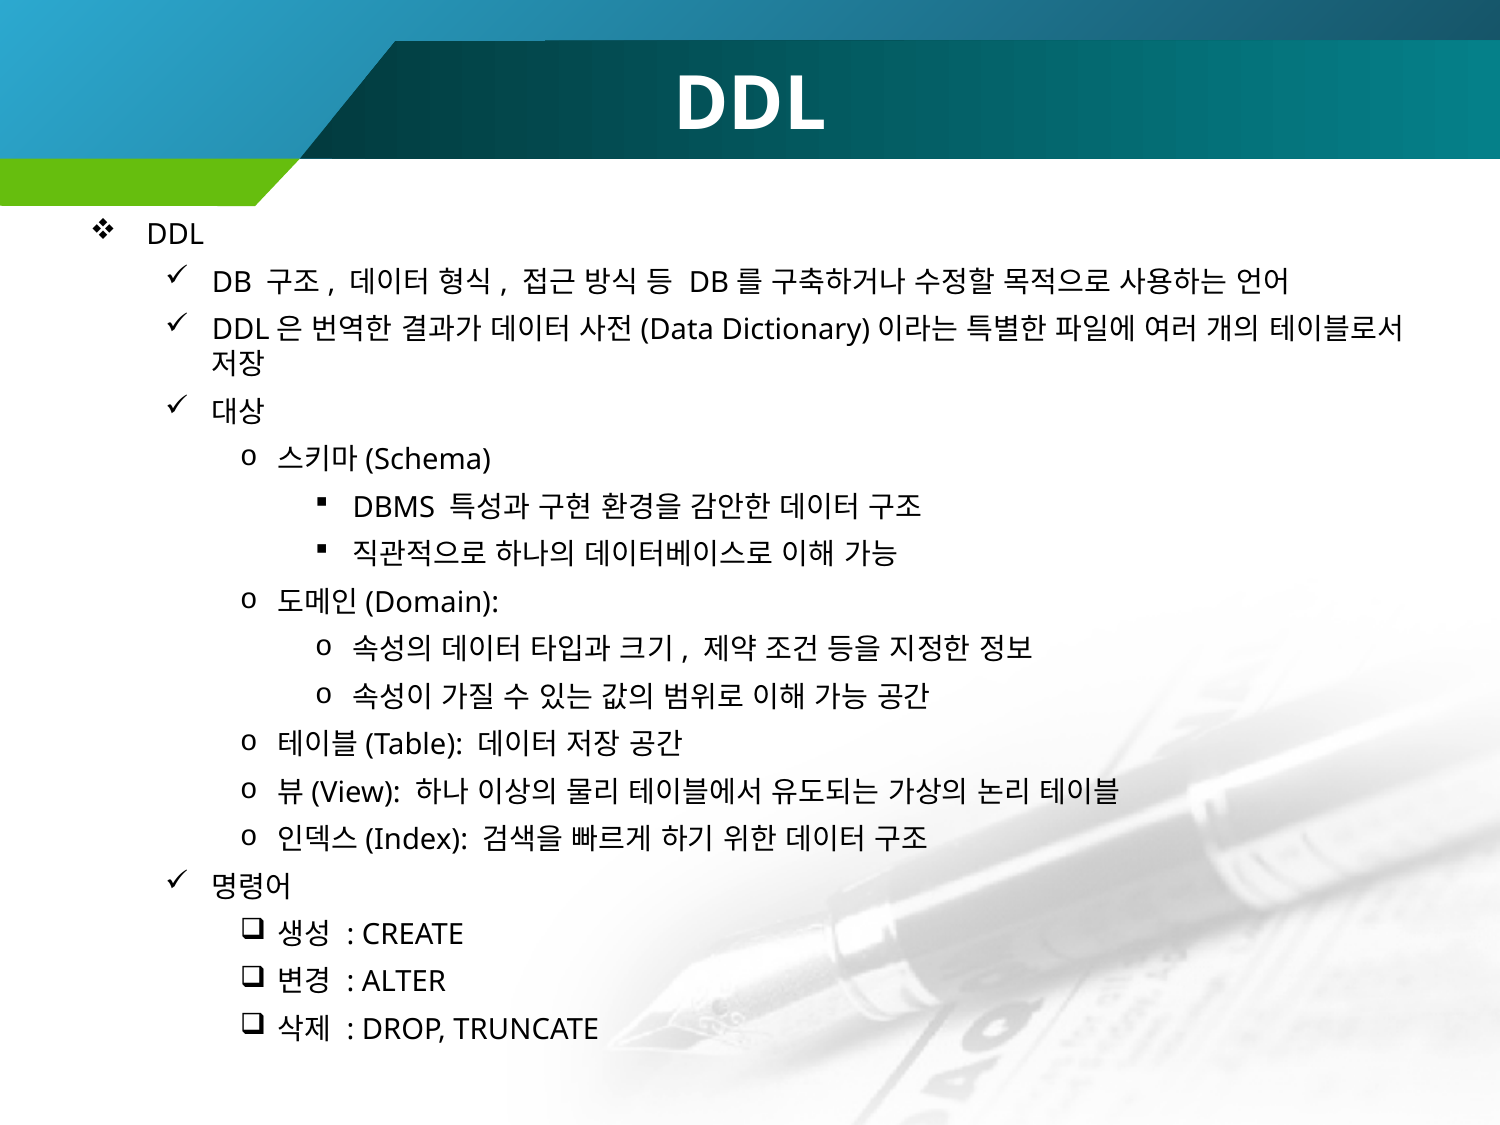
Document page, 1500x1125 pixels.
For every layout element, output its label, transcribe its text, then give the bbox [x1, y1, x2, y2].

picture [490, 448, 1500, 1125]
title DDL [0, 36, 1500, 163]
list DDL DB 구조, 데이터 형식, 접근 방식 등 DB를 구축하거나 수정할 목적으로 사용하는 언어 DDL은 번역한 결과가 데이터 사전(Data Dictionary)이라는 특별한 파일에 여러 개의 테이블로서 저장 대상 스키마(Schema) DBMS 특성과 구현 환경을 감안한 데이터 구조 ­ 직관적으로 하나의 데이터베이스로 이해 가능 도메인(Domain): 속성의 데이터 타입과 크기, 제약 조건 등을 지정한 정보 속성이 가질 수 있는 값의 범위로 이해 가능 공간 테이블(Table): 데이터 저장 공간 뷰(View): ­­하나 이상의 물리 테이블에서 유도되는 가상의 논리 테이블 인덱스(Index): 검색을 빠르게 하기 위한 데이터 구조 명령어 생성 : CREATE 변경 : ALTER 삭제 : DROP, TRUNCATE [74, 207, 1426, 1021]
